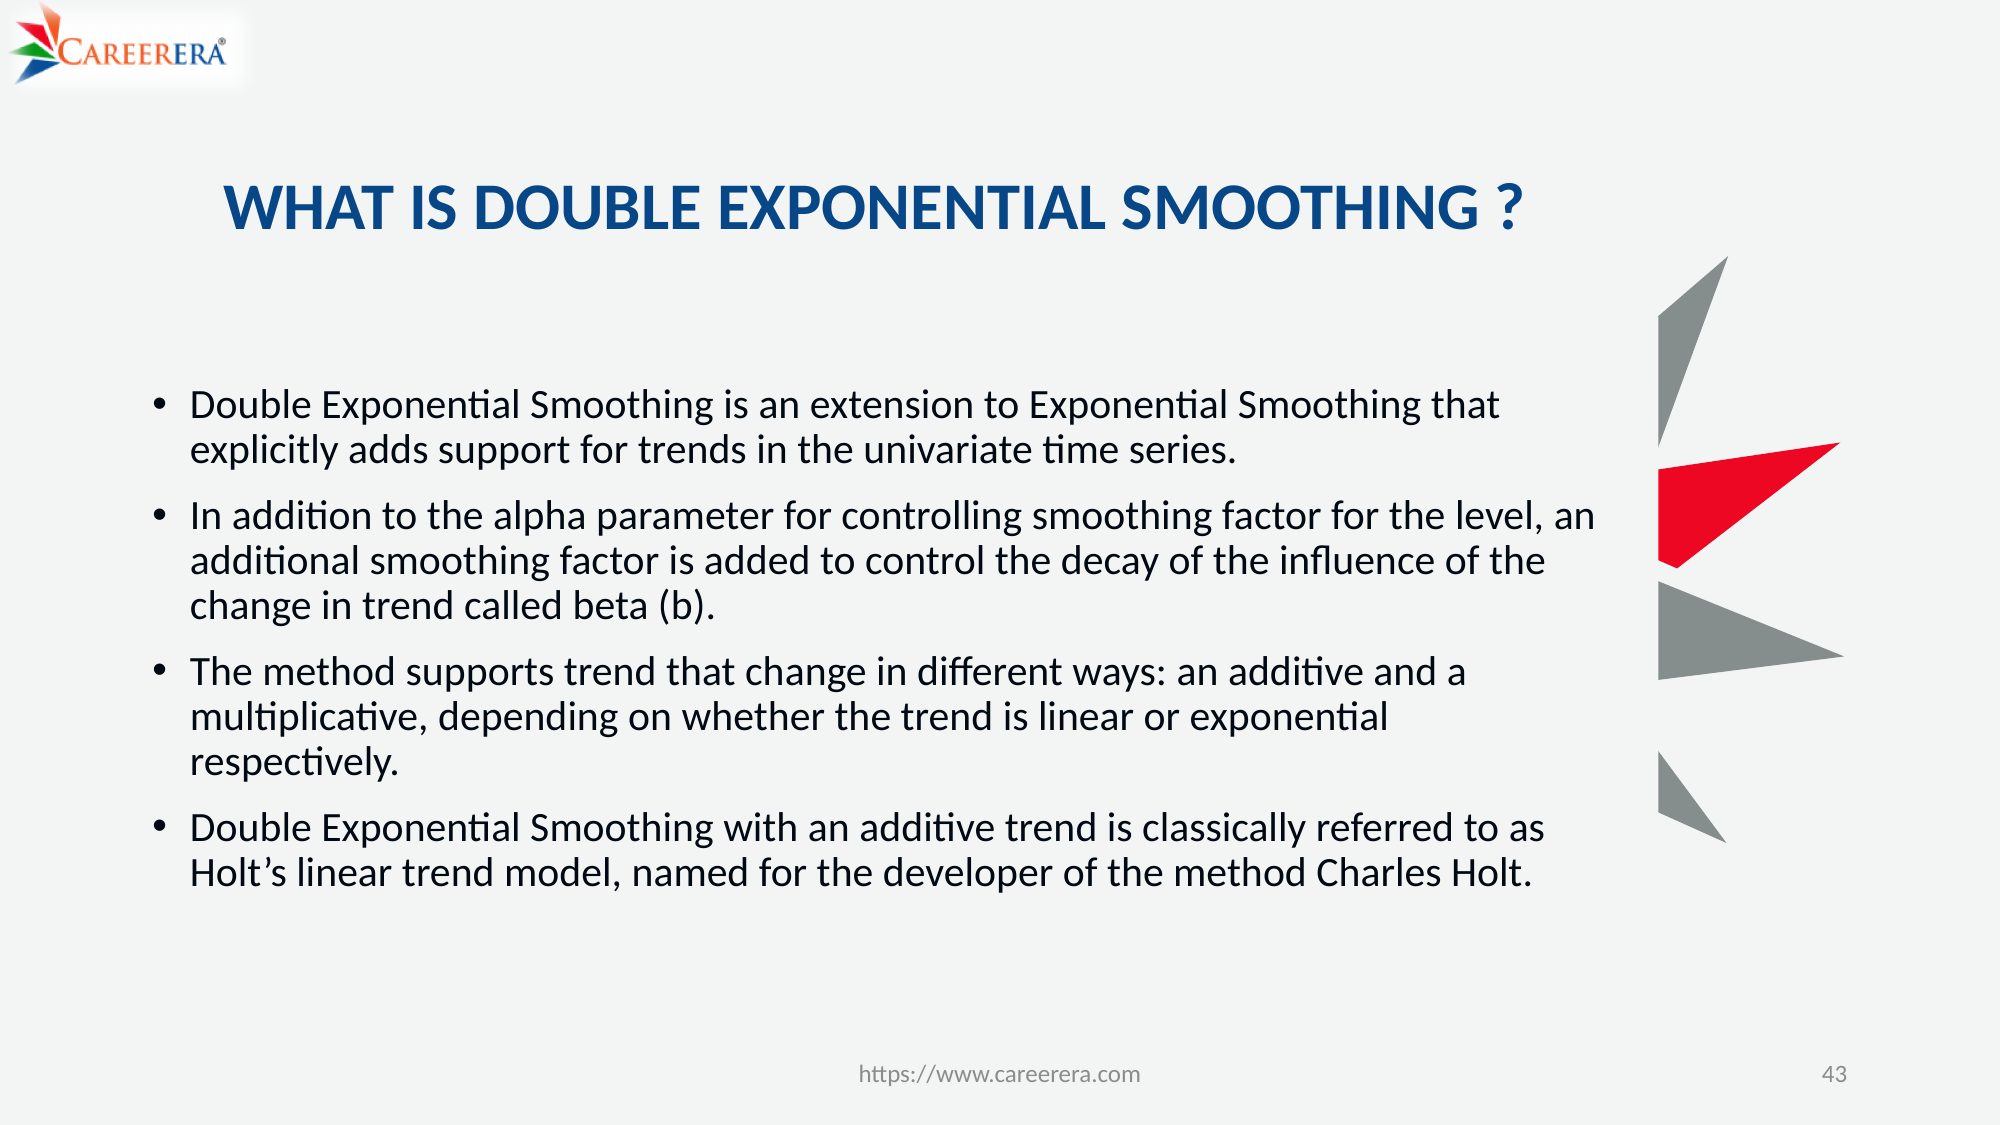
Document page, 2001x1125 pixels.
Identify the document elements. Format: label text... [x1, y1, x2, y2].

footer https://www.careerera.com [662, 1042, 1338, 1103]
picture [0, 0, 262, 104]
slide_number 43 [1412, 1042, 1863, 1103]
title WHAT IS DOUBLE EXPONENTIAL SMOOTHING ? [133, 138, 1617, 278]
list Double Exponential Smoothing is an extension to Exponential Smoothing that explicitly adds support for trends in the univariate time series. In addition to the alpha parameter for controlling smoothing factor for the level, an additional smoothing factor is added to control the decay of the influence of the change in trend called beta (b). The method supports trend that change in different ways: an additive and a multiplicative, depending on whether the trend is linear or exponential respectively. Double Exponential Smoothing with an additive trend is classically referred to as Holt’s linear trend model, named for the developer of the method Charles Holt. [137, 316, 1622, 962]
